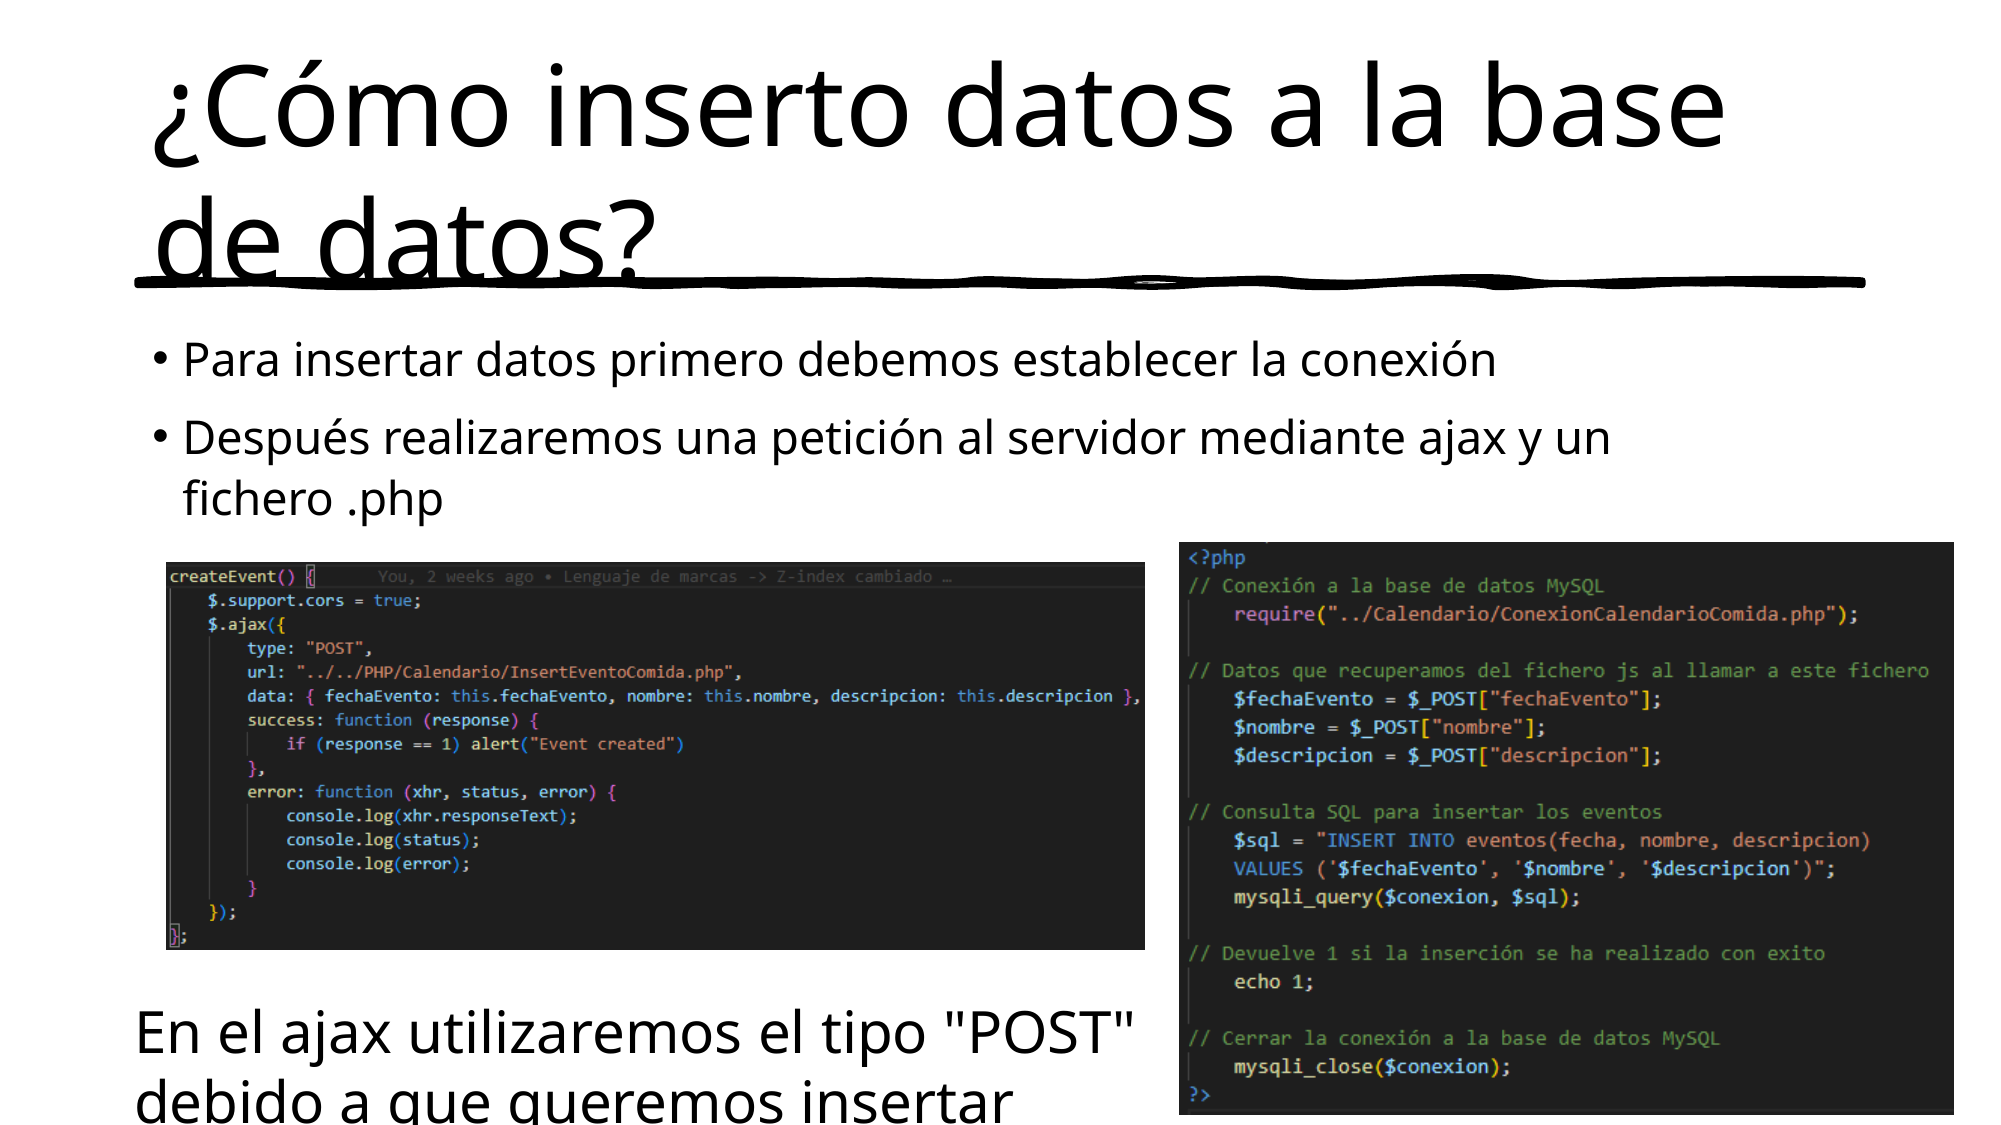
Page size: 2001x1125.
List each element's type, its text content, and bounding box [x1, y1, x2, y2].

text_box En el ajax utilizaremos el tipo "POST" debido a que queremos insertar datos. [119, 987, 1170, 1125]
picture [166, 562, 1145, 950]
list Para insertar datos primero debemos establecer la conexión Después realizaremos una petición al servidor mediante ajax y un fichero .php [137, 316, 1863, 534]
title ¿Cómo inserto datos a la base de datos? [137, 59, 1863, 278]
picture [1179, 542, 1954, 1115]
